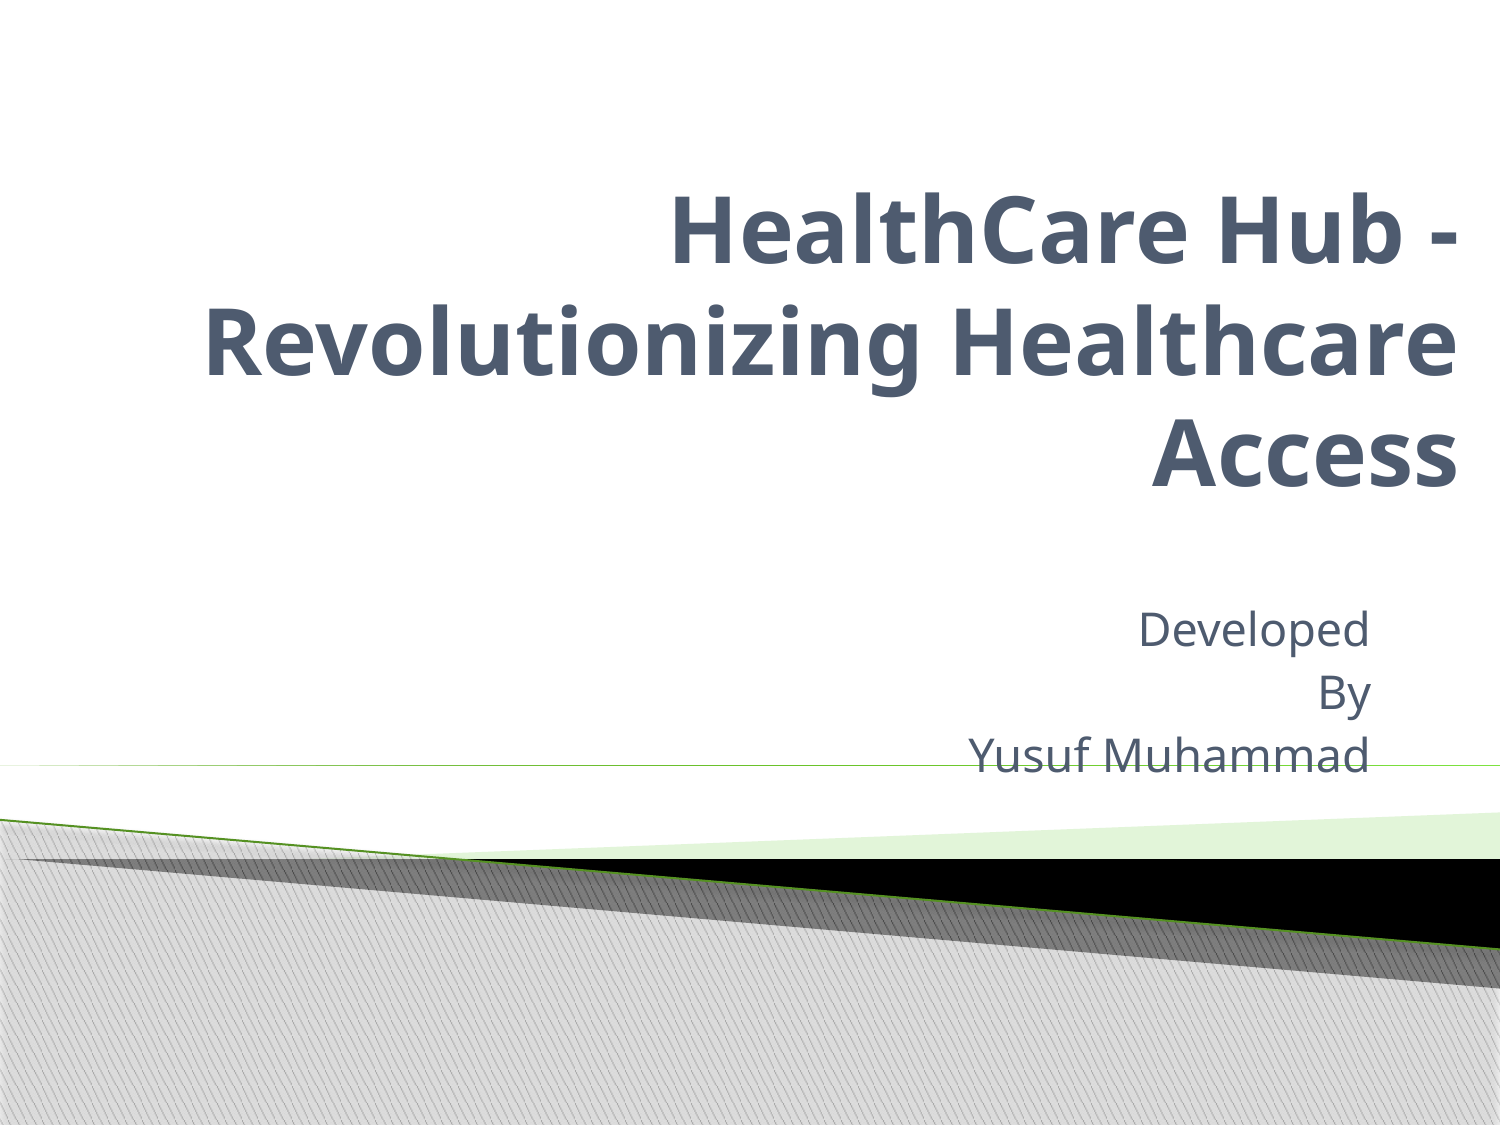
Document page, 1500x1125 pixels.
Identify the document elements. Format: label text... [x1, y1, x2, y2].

subtitle Developed By Yusuf Muhammad [112, 592, 1388, 790]
picture [5, 859, 1500, 989]
title HealthCare Hub - Revolutionizing Healthcare Access [24, 162, 1475, 513]
